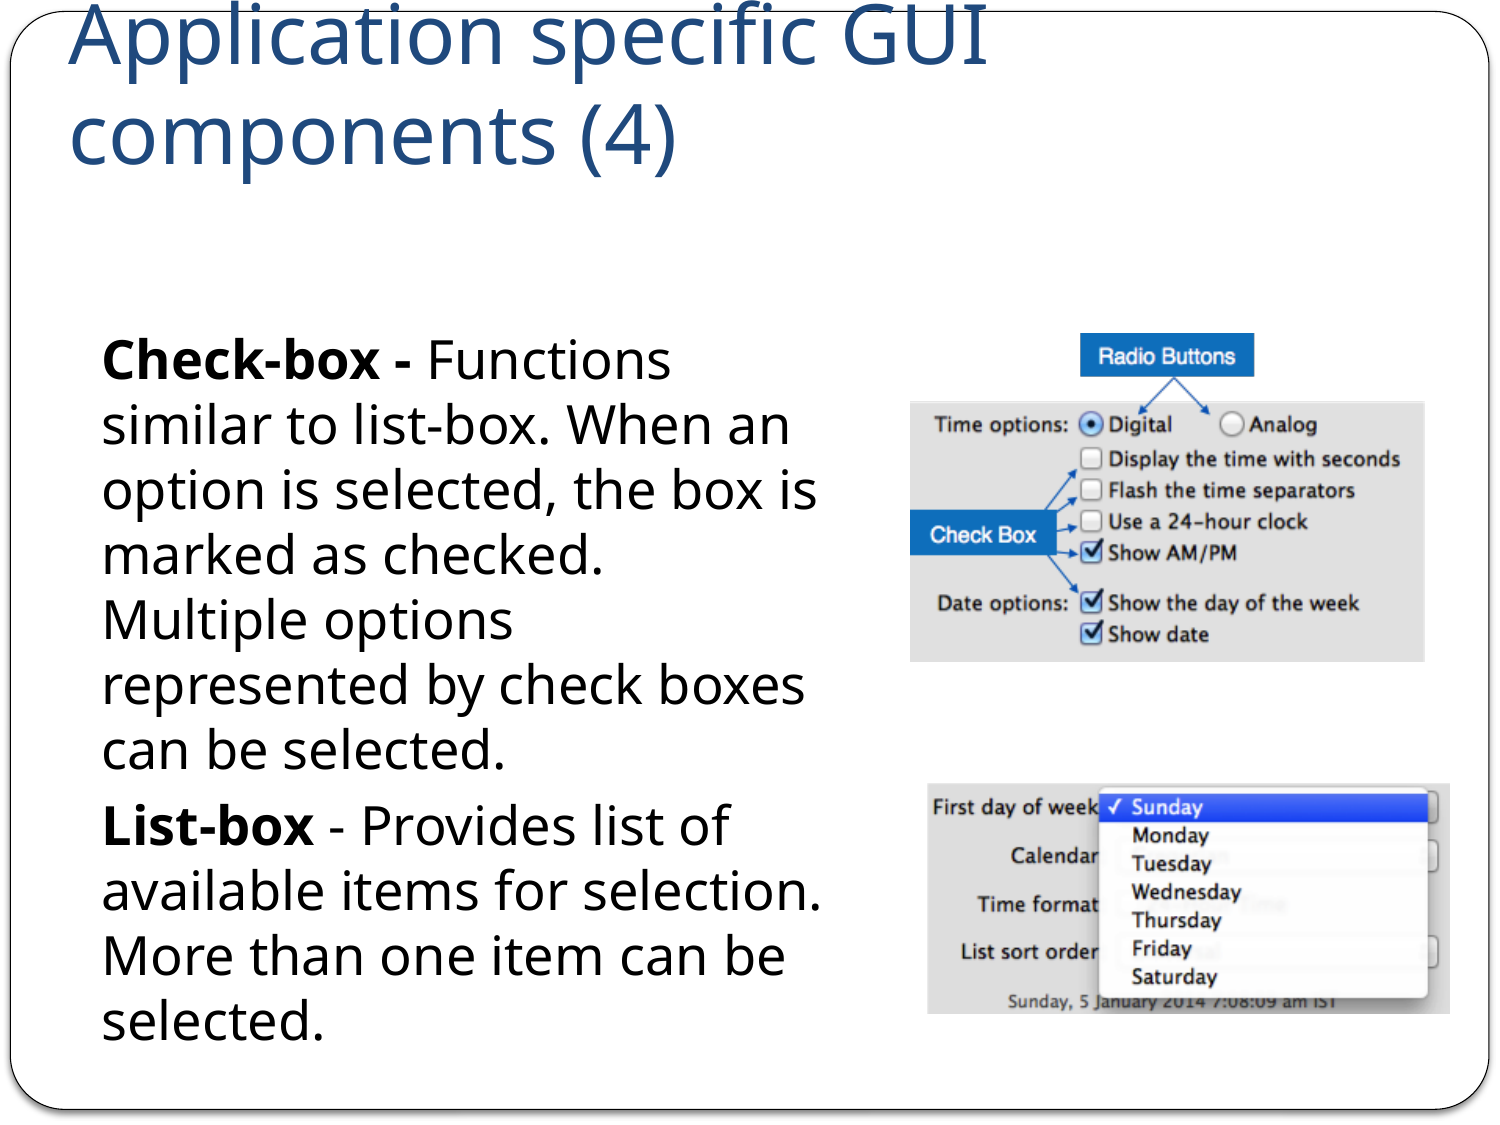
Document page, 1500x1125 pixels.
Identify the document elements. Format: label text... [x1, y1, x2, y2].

text_box Check-box - Functions similar to list-box. When an option is selected, the box is marked as checked. Multiple options represented by check boxes can be selected. [86, 318, 837, 788]
picture [910, 333, 1426, 662]
list List-box - Provides list of available items for selection. More than one item can be selected. [86, 783, 924, 1001]
picture [927, 783, 1450, 1014]
title Application specific GUI components (4) [53, 45, 1500, 197]
